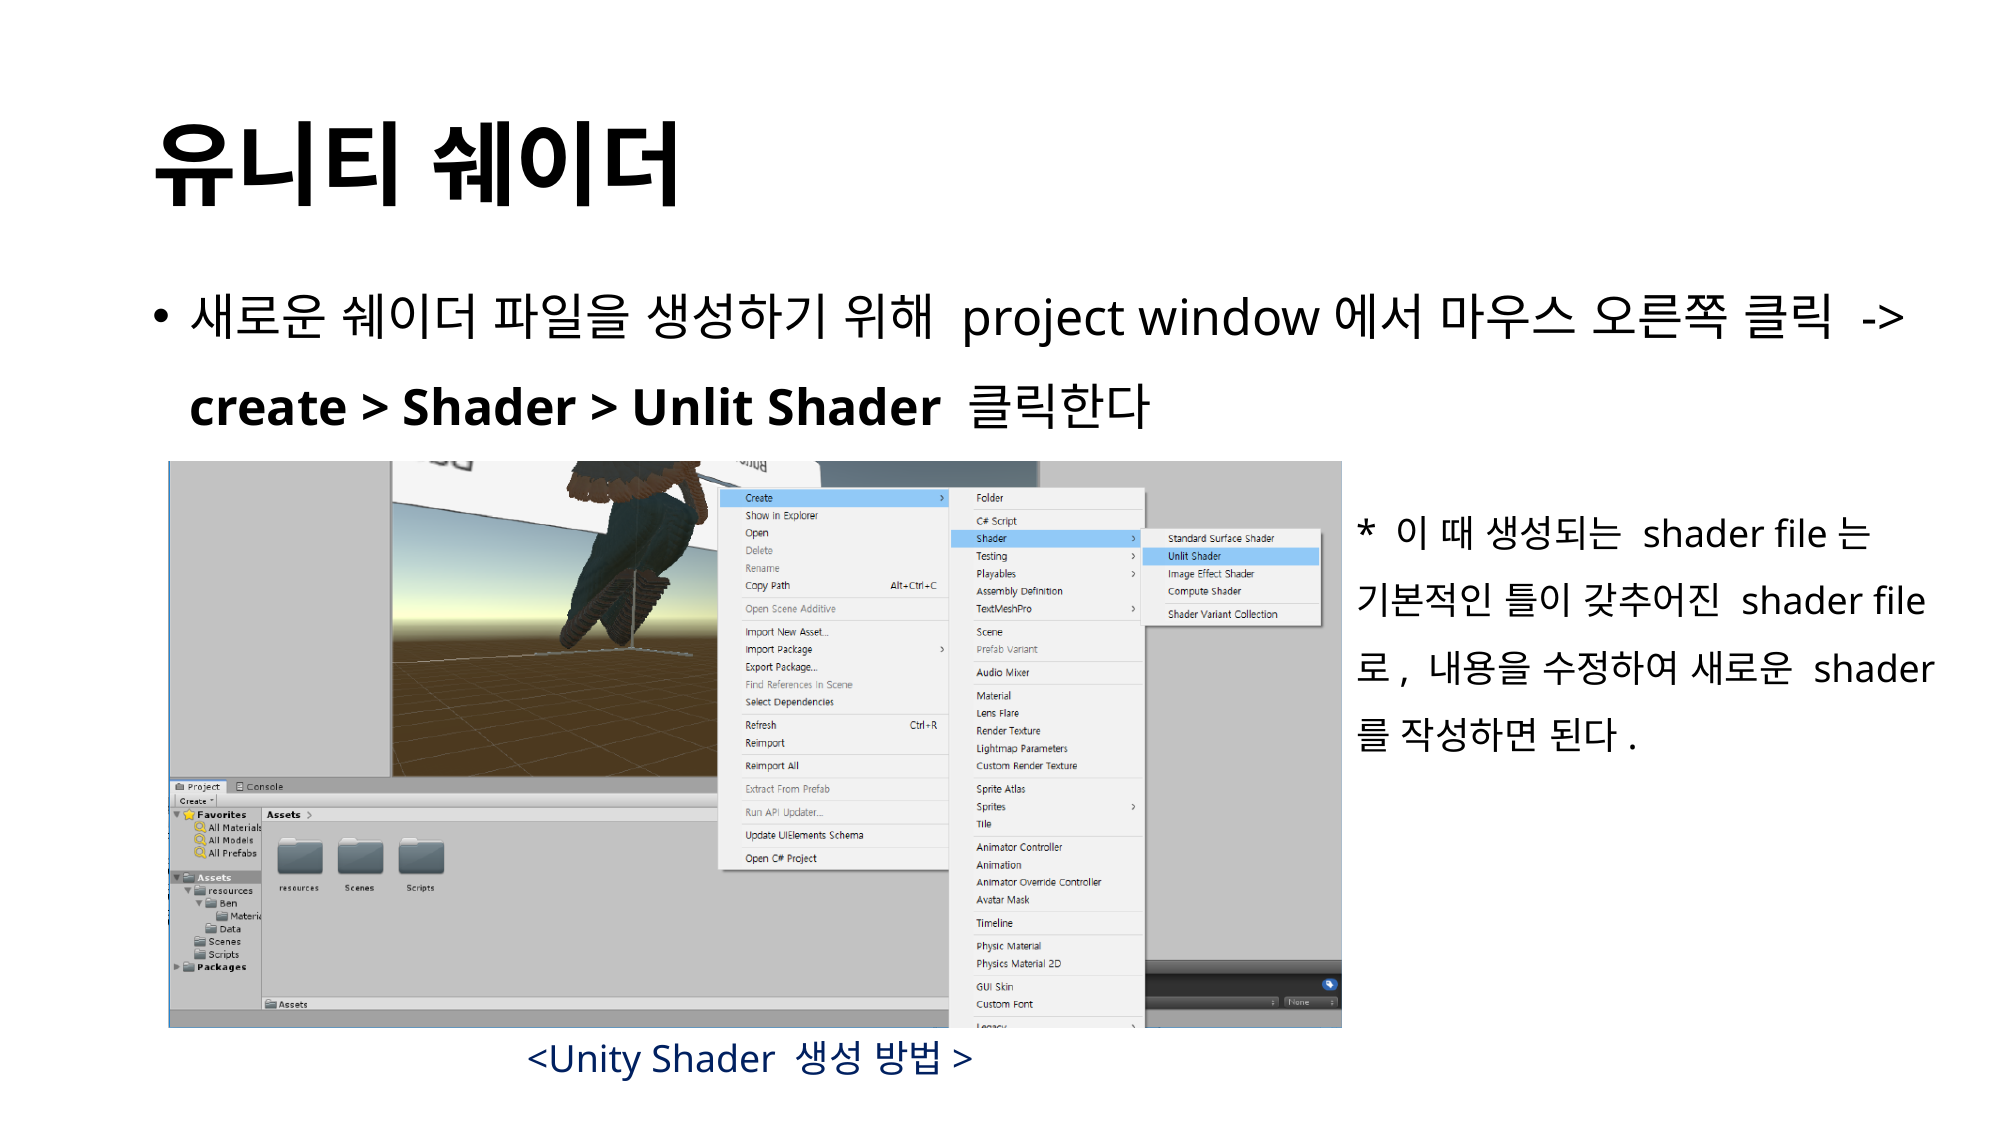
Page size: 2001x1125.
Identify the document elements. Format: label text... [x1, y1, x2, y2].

picture [168, 461, 1342, 1028]
text_box * 이 때 생성되는 shader file는 기본적인 틀이 갖추어진 shader file로, 내용을 수정하여 새로운 shader를 작성하면 된다. [1342, 479, 1990, 765]
title 유니티 쉐이더 [137, 59, 1863, 247]
list 새로운 쉐이더 파일을 생성하기 위해 project window에서 마우스 오른쪽 클릭 -> create > Shader > Unlit Shader 클릭한다 [137, 247, 1990, 962]
text_box <Unity Shader 생성 방법> [512, 1028, 998, 1088]
